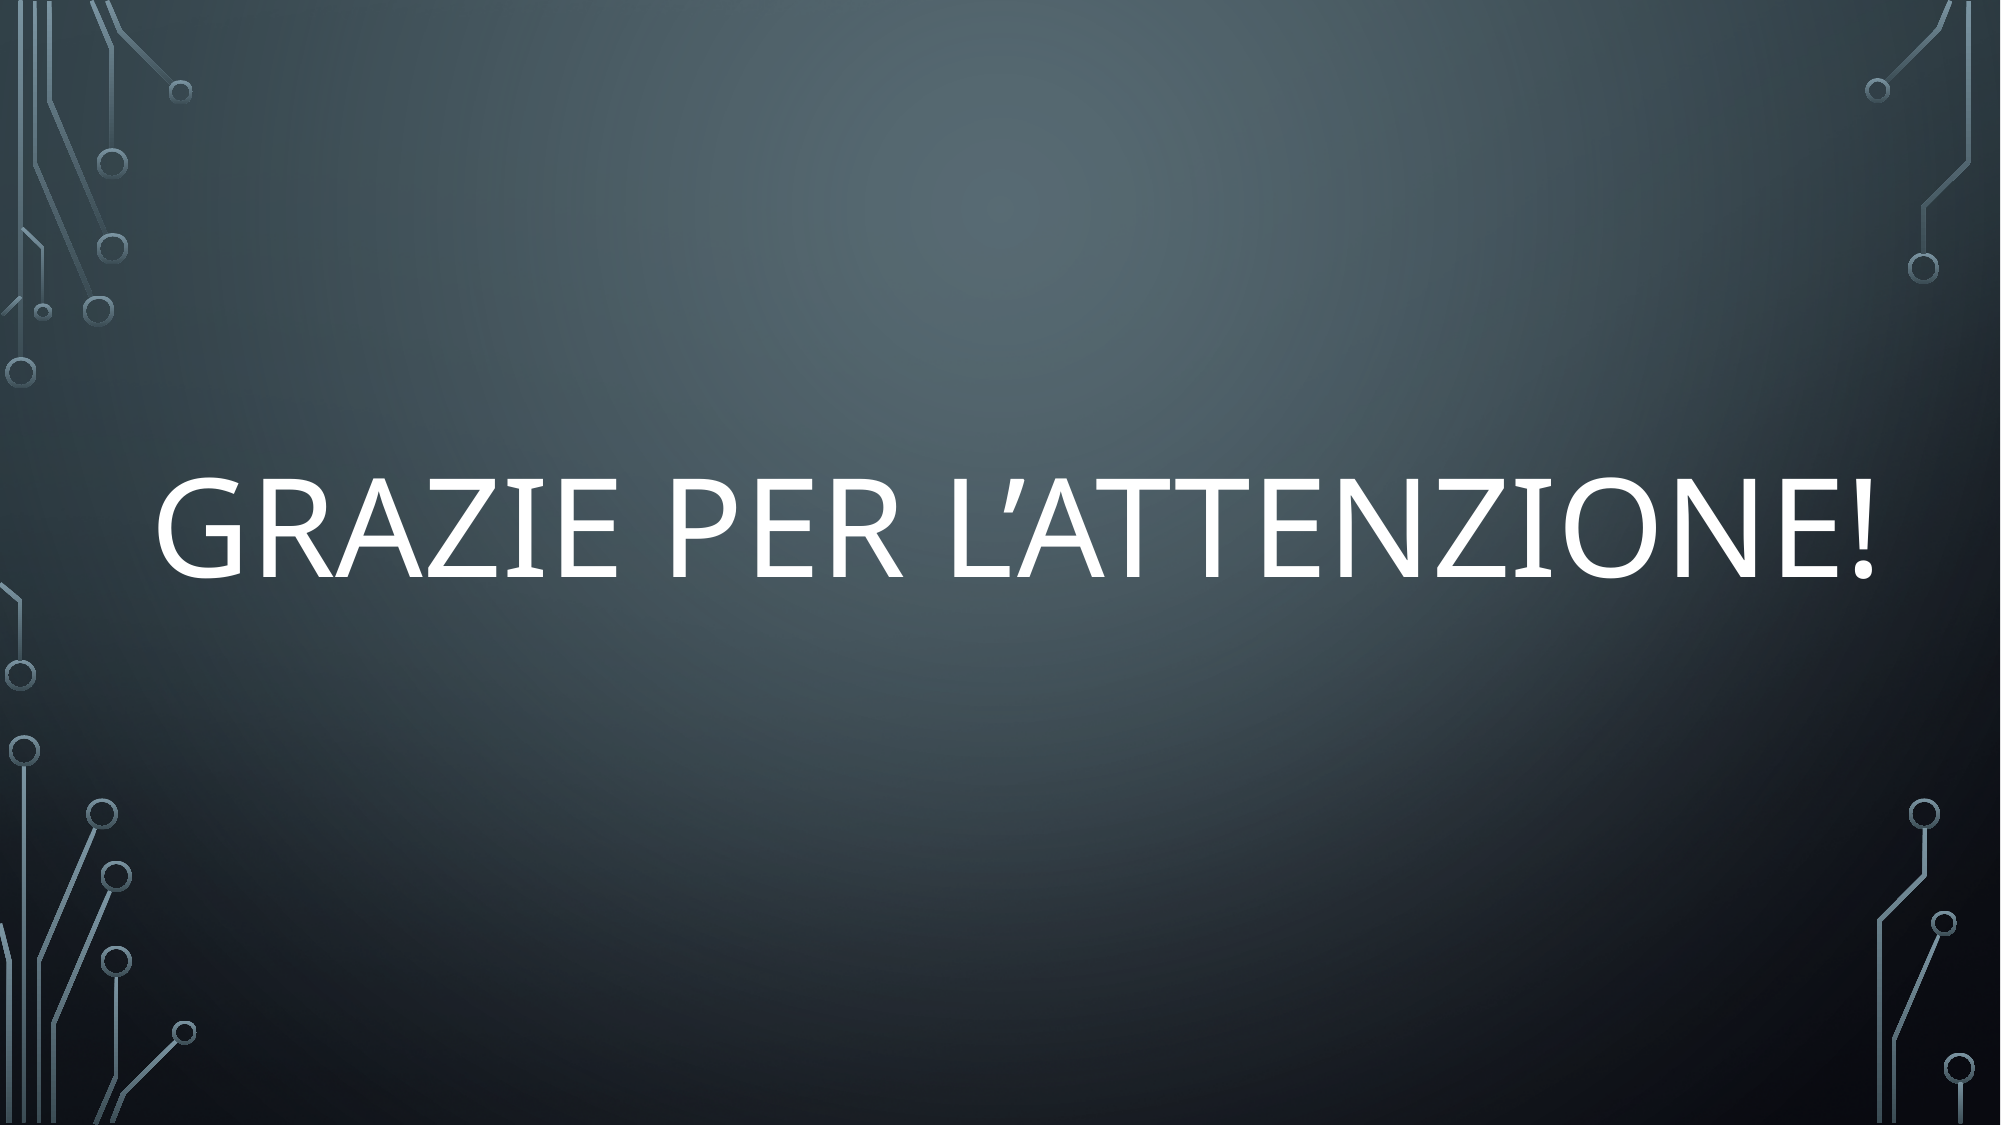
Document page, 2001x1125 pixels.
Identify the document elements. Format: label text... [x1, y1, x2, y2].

title Grazie per l’attenzione! [92, 412, 1942, 655]
